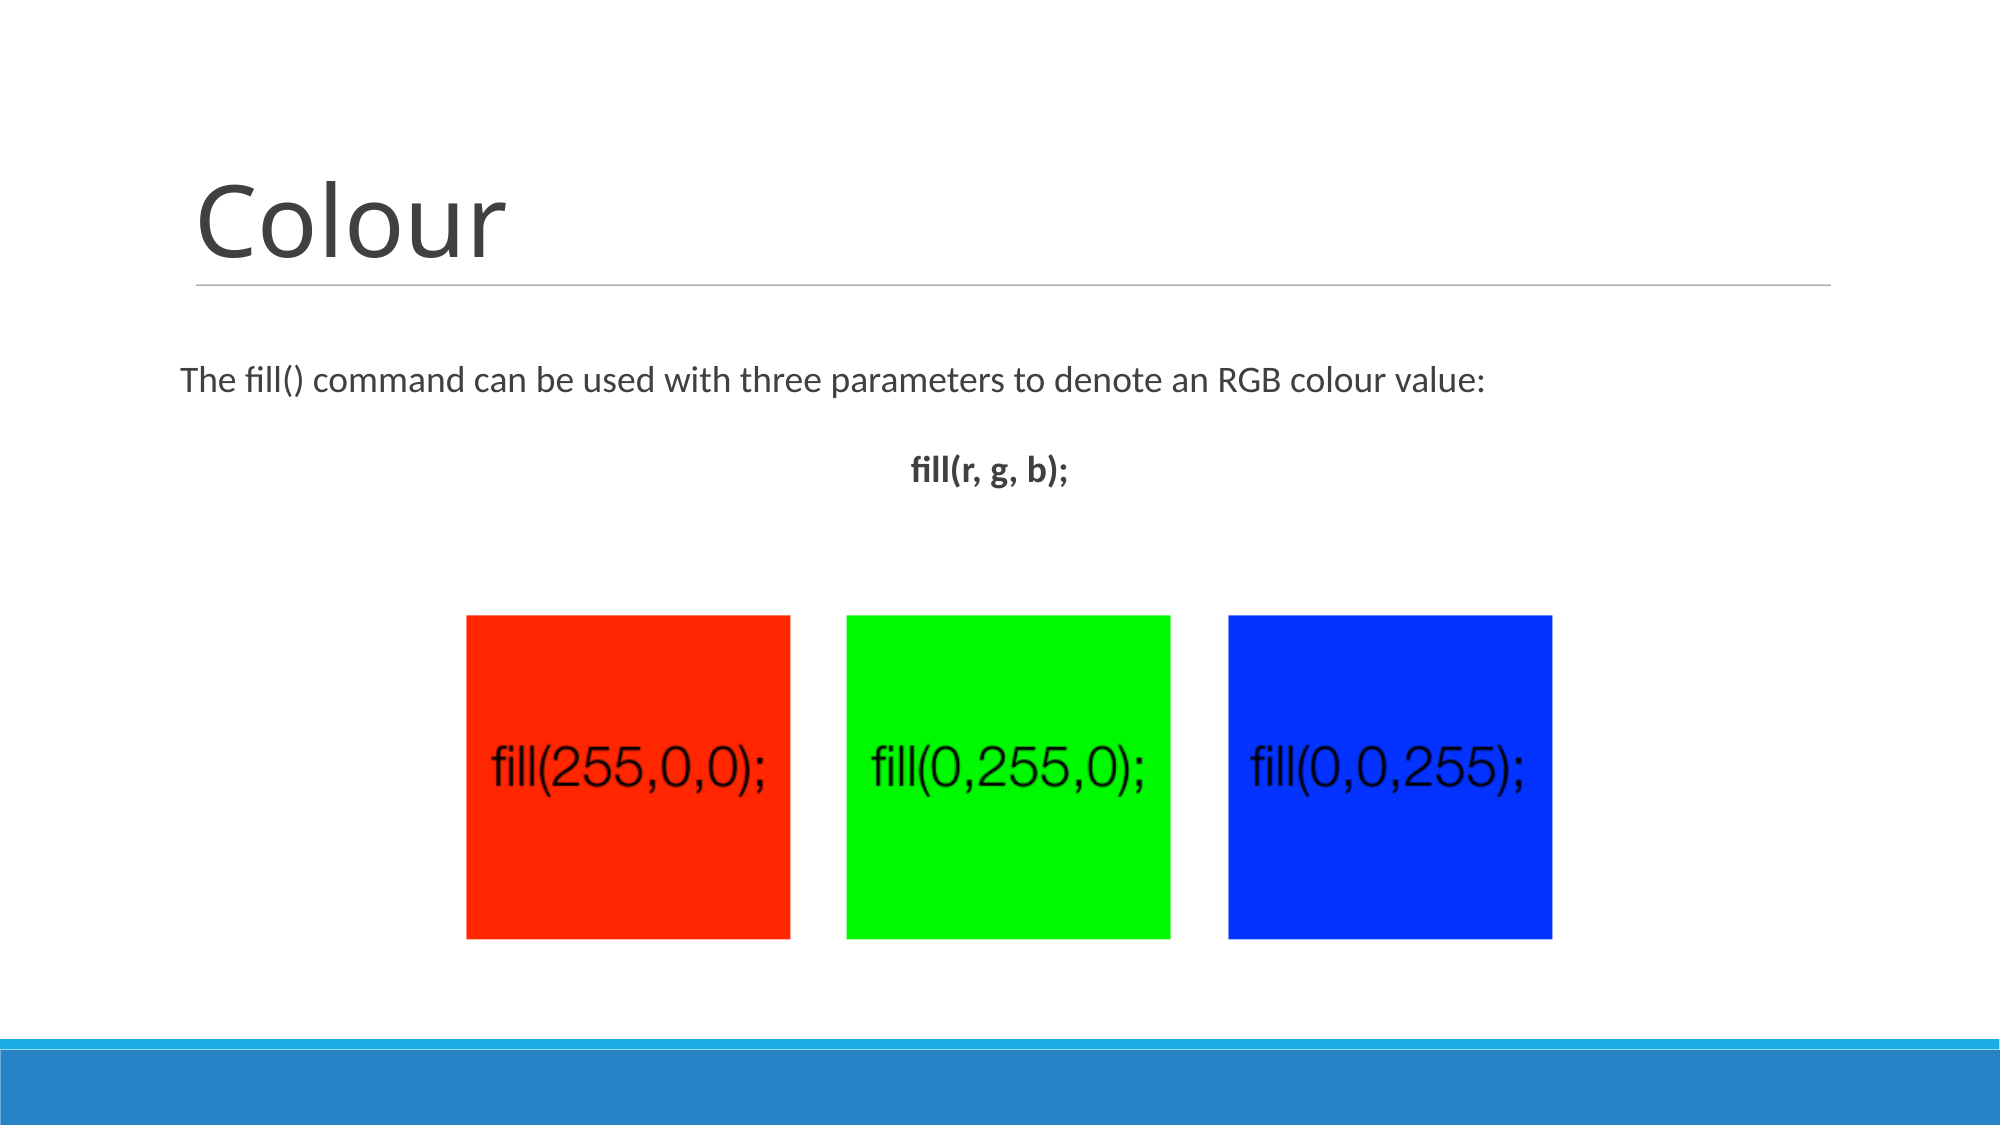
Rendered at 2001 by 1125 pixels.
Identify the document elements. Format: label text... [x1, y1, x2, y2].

text_box The fill() command can be used with three parameters to denote an RGB colour value: fill(r, g, b); [179, 302, 1830, 963]
picture [437, 588, 1573, 963]
text_box Colour [179, 46, 1830, 285]
